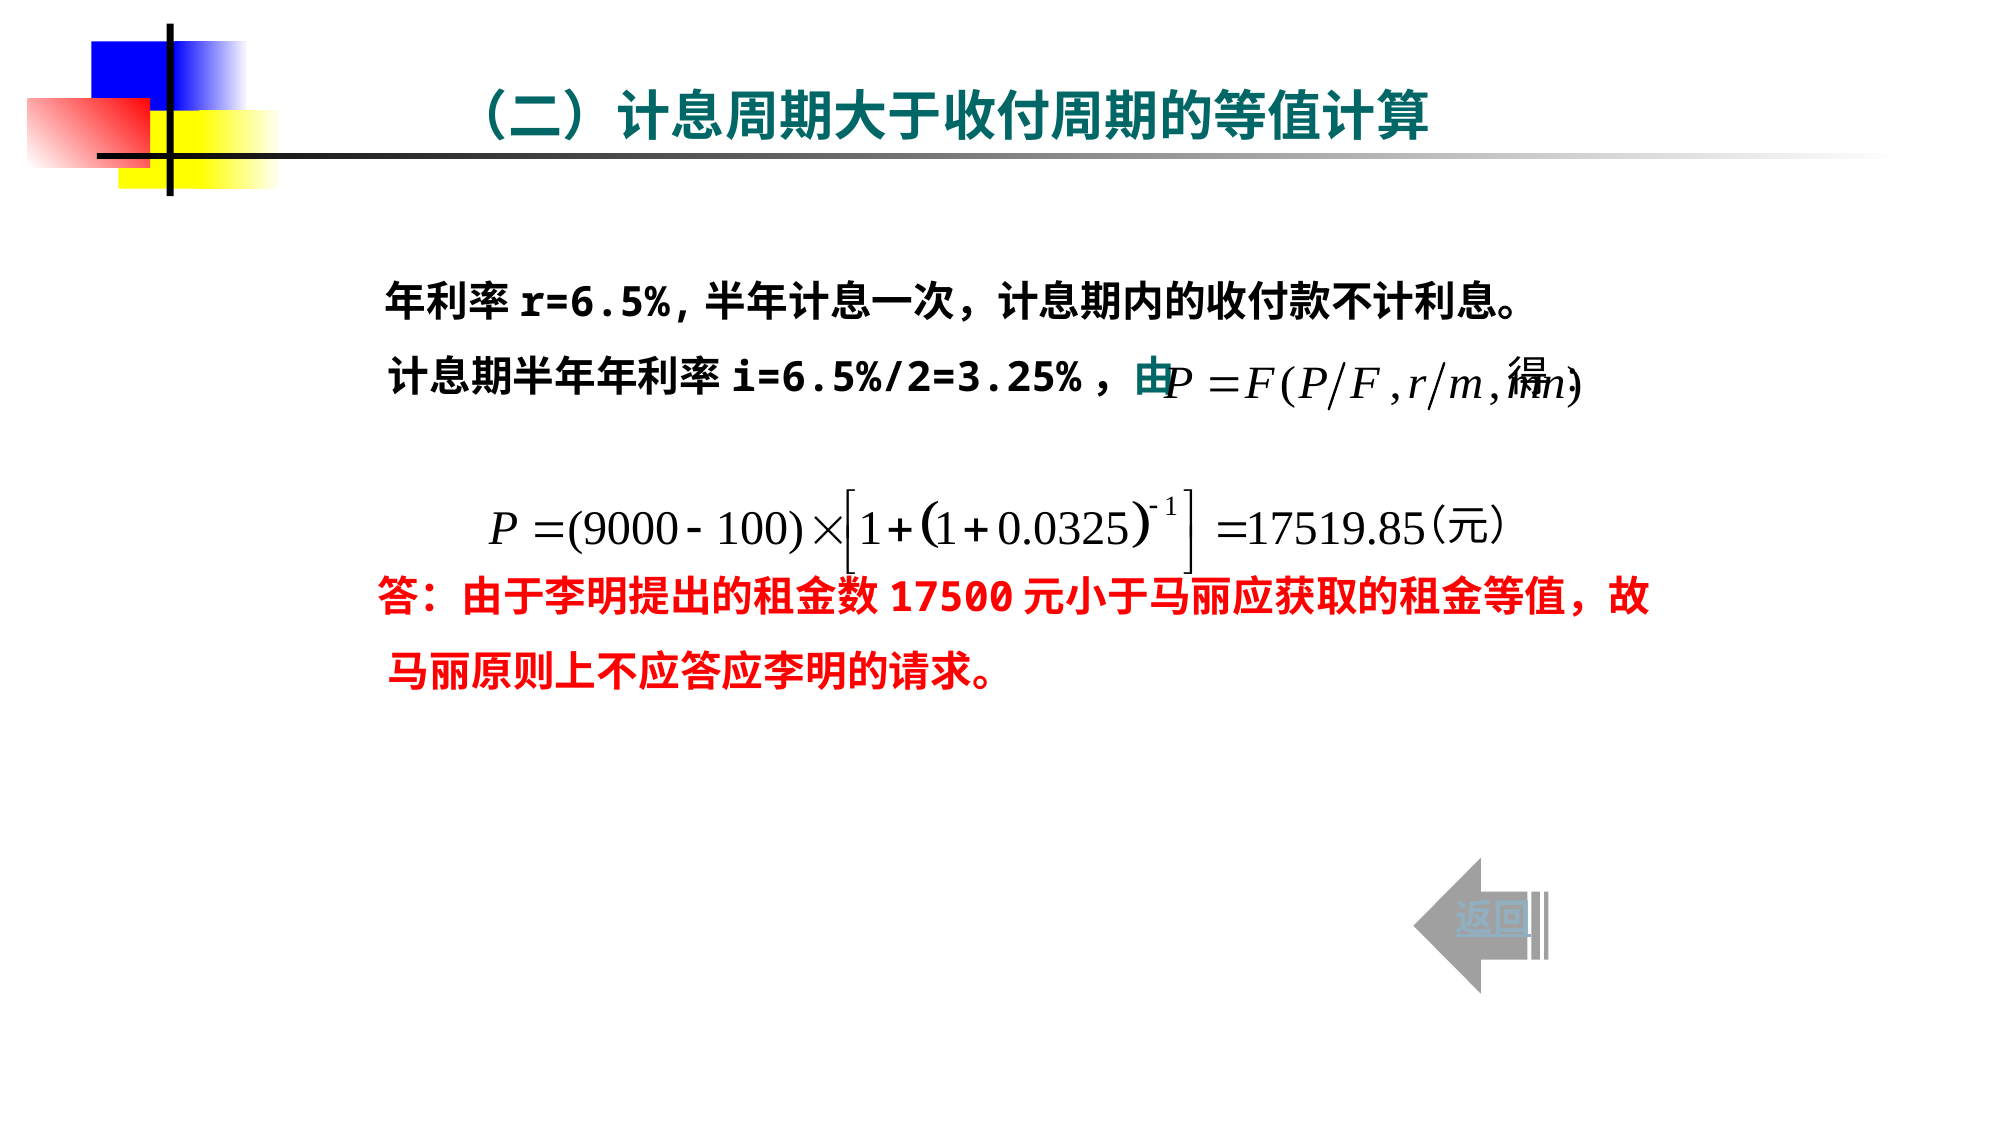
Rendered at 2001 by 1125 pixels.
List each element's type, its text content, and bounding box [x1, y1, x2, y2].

title （二）计息周期大于收付周期的等值计算 [438, 15, 1718, 154]
text_box （元） [1442, 491, 1614, 557]
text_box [1413, 857, 1549, 994]
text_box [1154, 351, 1592, 418]
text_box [479, 479, 1436, 585]
text_box 年利率r=6.5%,半年计息一次，计息期内的收付款不计利息。 计息期半年年利率i=6.5%/2=3.25%，由 得: 答：由于李明提出的租金数17500元小于马丽应获取的租金等值，故马丽原则上不应答应李明的请求。 [343, 197, 1702, 759]
